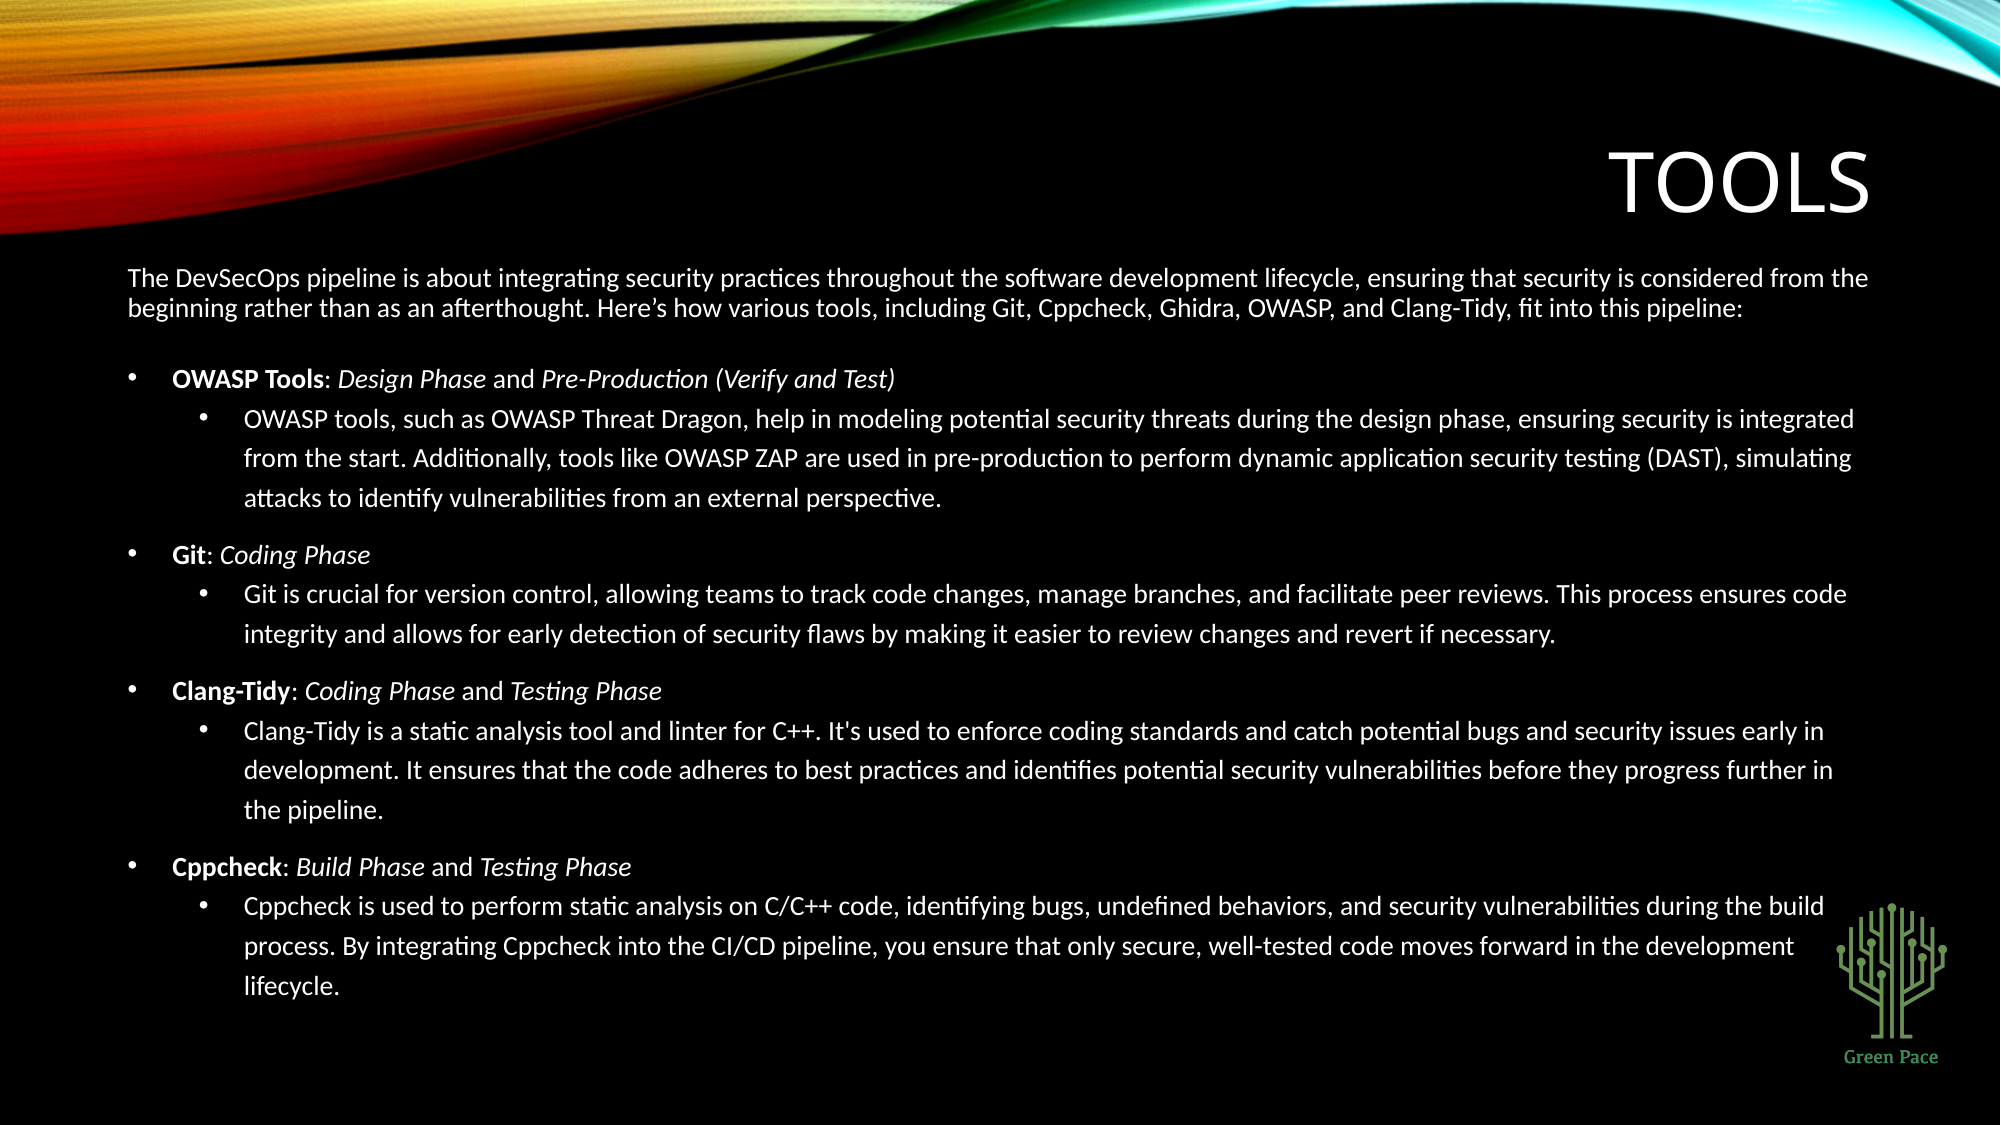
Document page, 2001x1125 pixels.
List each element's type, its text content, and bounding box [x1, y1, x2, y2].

list The DevSecOps pipeline is about integrating security practices throughout the software development lifecycle, ensuring that security is considered from the beginning rather than as an afterthought. Here’s how various tools, including Git, Cppcheck, Ghidra, OWASP, and Clang-Tidy, fit into this pipeline: OWASP Tools: Design Phase and Pre-Production (Verify and Test) OWASP tools, such as OWASP Threat Dragon, help in modeling potential security threats during the design phase, ensuring security is integrated from the start. Additionally, tools like OWASP ZAP are used in pre-production to perform dynamic application security testing (DAST), simulating attacks to identify vulnerabilities from an external perspective. Git: Coding Phase Git is crucial for version control, allowing teams to track code changes, manage branches, and facilitate peer reviews. This process ensures code integrity and allows for early detection of security flaws by making it easier to review changes and revert if necessary. Clang-Tidy: Coding Phase and Testing Phase Clang-Tidy is a static analysis tool and linter for C++. It's used to enforce coding standards and catch potential bugs and security issues early in development. It ensures that the code adheres to best practices and identifies potential security vulnerabilities before they progress further in the pipeline. Cppcheck: Build Phase and Testing Phase Cppcheck is used to perform static analysis on C/C++ code, identifying bugs, undefined behaviors, and security vulnerabilities during the build process. By integrating Cppcheck into the CI/CD pipeline, you ensure that only secure, well-tested code moves forward in the development lifecycle. [112, 256, 1888, 1061]
picture [0, 0, 2000, 237]
picture [1817, 892, 1964, 1082]
title TOOLS [474, 80, 1888, 256]
